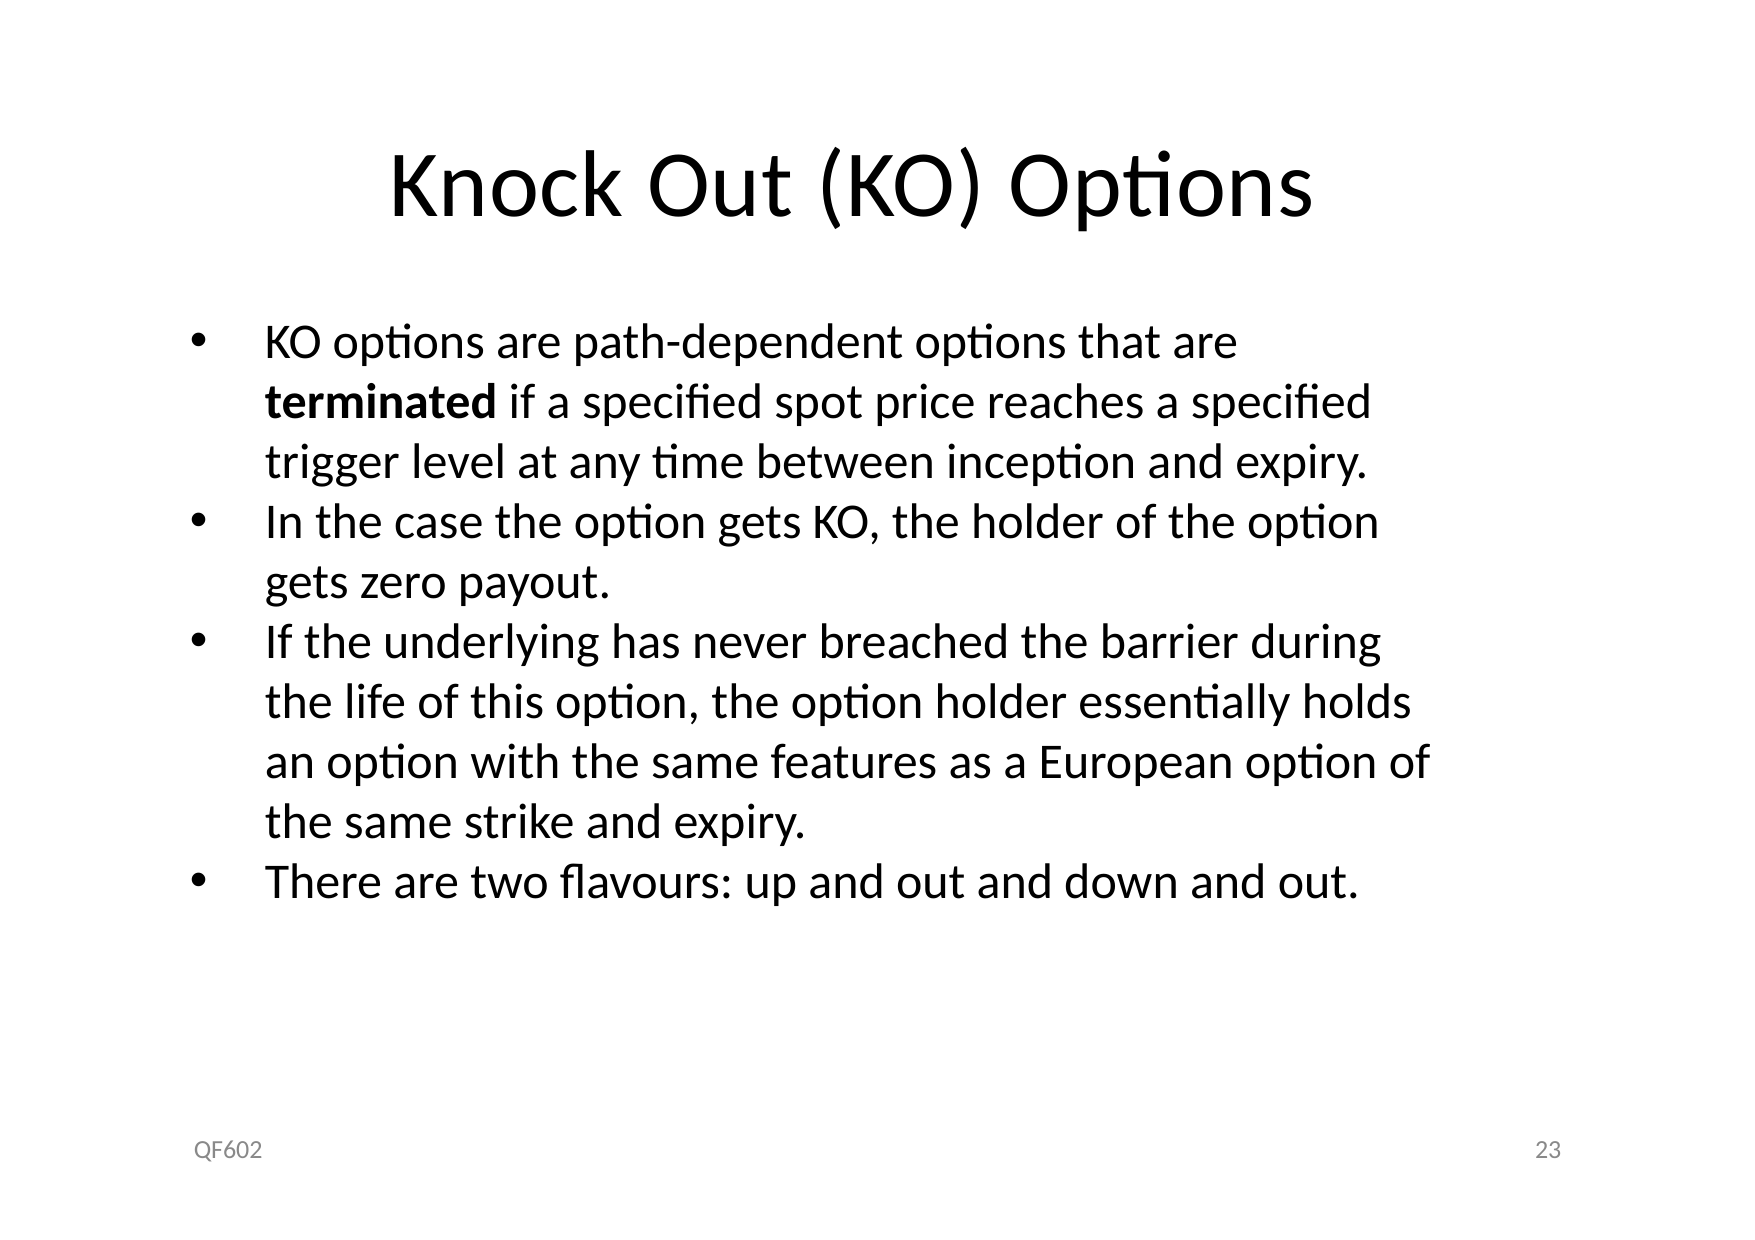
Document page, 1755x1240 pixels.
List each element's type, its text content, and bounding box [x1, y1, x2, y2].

title Knock Out (KO) Options [114, 119, 1590, 329]
slide_number 23 [1530, 1131, 1566, 1240]
text_box KO options are path-dependent options that are terminated if a specified spot price reaches a specified trigger level at any time between inception and expiry. In the case the option gets KO, the holder of the option gets zero payout. If the underlying has never breached the barrier during the life of this option, the option holder essentially holds an option with the same features as a European option of the same strike and expiry. There are two flavours: up and out and down and out. [115, 307, 1432, 1240]
